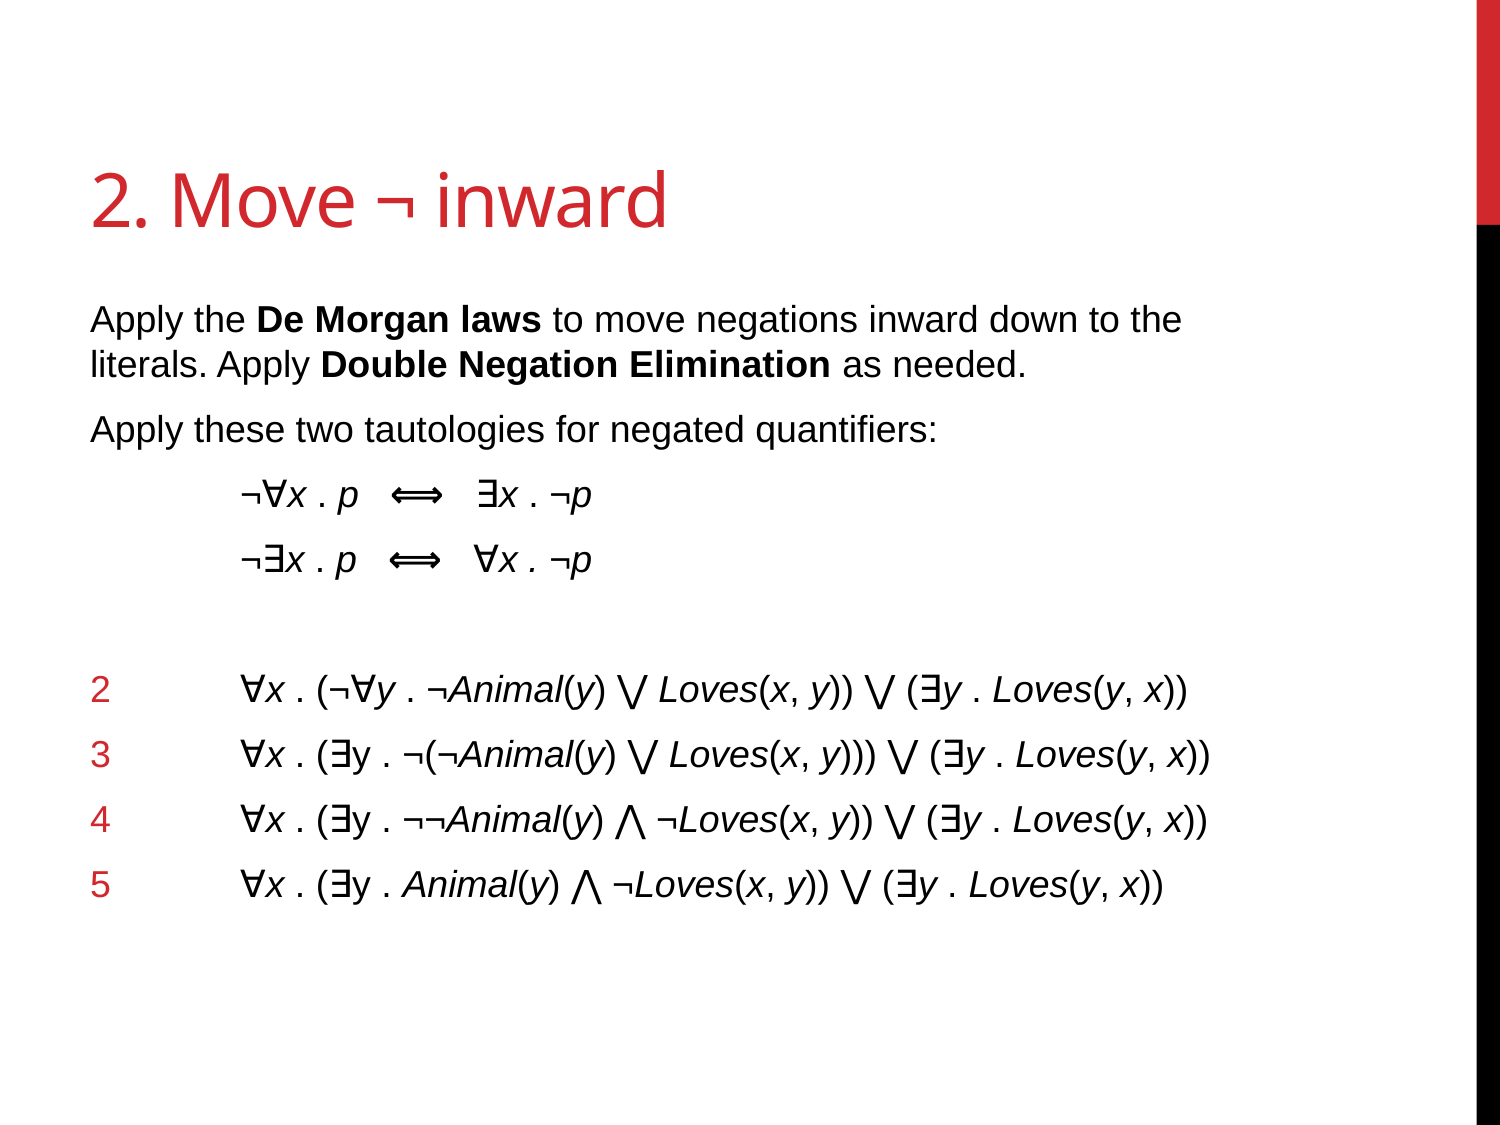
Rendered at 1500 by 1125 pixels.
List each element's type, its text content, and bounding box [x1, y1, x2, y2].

title 2. Move ¬ inward [75, 25, 1025, 250]
list Apply the De Morgan laws to move negations inward down to the literals. Apply Double Negation Elimination as needed. Apply these two tautologies for negated quantifiers: ¬∀x . p ⟺ ∃x . ¬p ¬∃x . p ⟺ ∀x . ¬p 2 ∀x . (¬∀y . ¬Animal(y) ⋁ Loves(x, y)) ⋁ (∃y . Loves(y, x)) 3 ∀x . (∃y . ¬(¬Animal(y) ⋁ Loves(x, y))) ⋁ (∃y . Loves(y, x)) 4 ∀x . (∃y . ¬¬Animal(y) ⋀ ¬Loves(x, y)) ⋁ (∃y . Loves(y, x)) 5 ∀x . (∃y . Animal(y) ⋀ ¬Loves(x, y)) ⋁ (∃y . Loves(y, x)) [75, 287, 1325, 1005]
